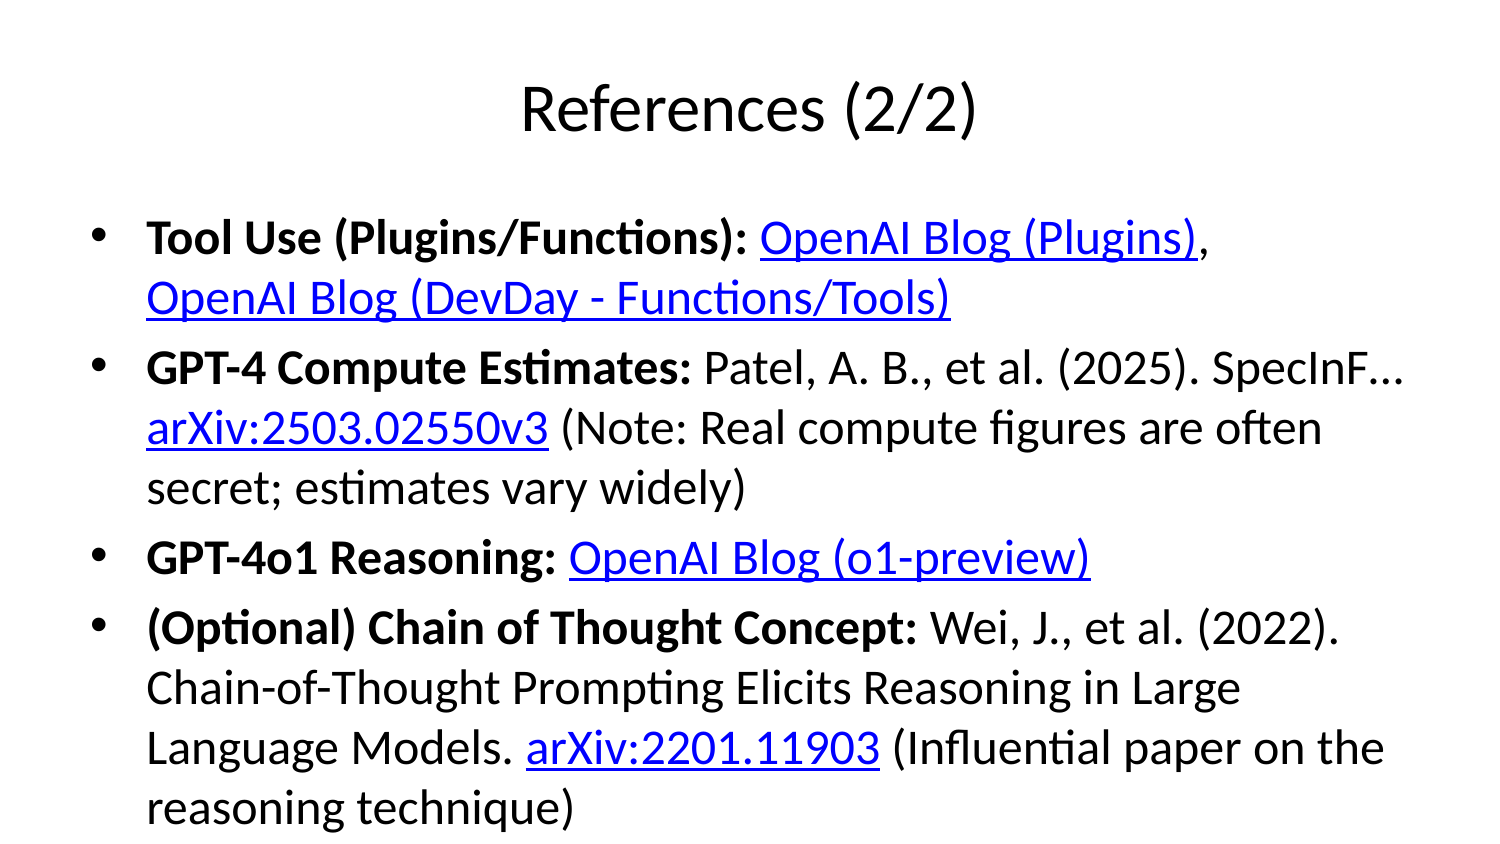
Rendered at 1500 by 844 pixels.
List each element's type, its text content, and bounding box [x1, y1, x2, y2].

title References (2/2) [75, 33, 1425, 175]
list Tool Use (Plugins/Functions): OpenAI Blog (Plugins), OpenAI Blog (DevDay - Functions/Tools) GPT-4 Compute Estimates: Patel, A. B., et al. (2025). SpecInF… arXiv:2503.02550v3 (Note: Real compute figures are often secret; estimates vary widely) GPT-4o1 Reasoning: OpenAI Blog (o1-preview) (Optional) Chain of Thought Concept: Wei, J., et al. (2022). Chain-of-Thought Prompting Elicits Reasoning in Large Language Models. arXiv:2201.11903 (Influential paper on the reasoning technique) Hypothetical News Examples: Reuters (Example), Vatican News (Example) (Used for the pope scenario) [75, 196, 1425, 754]
